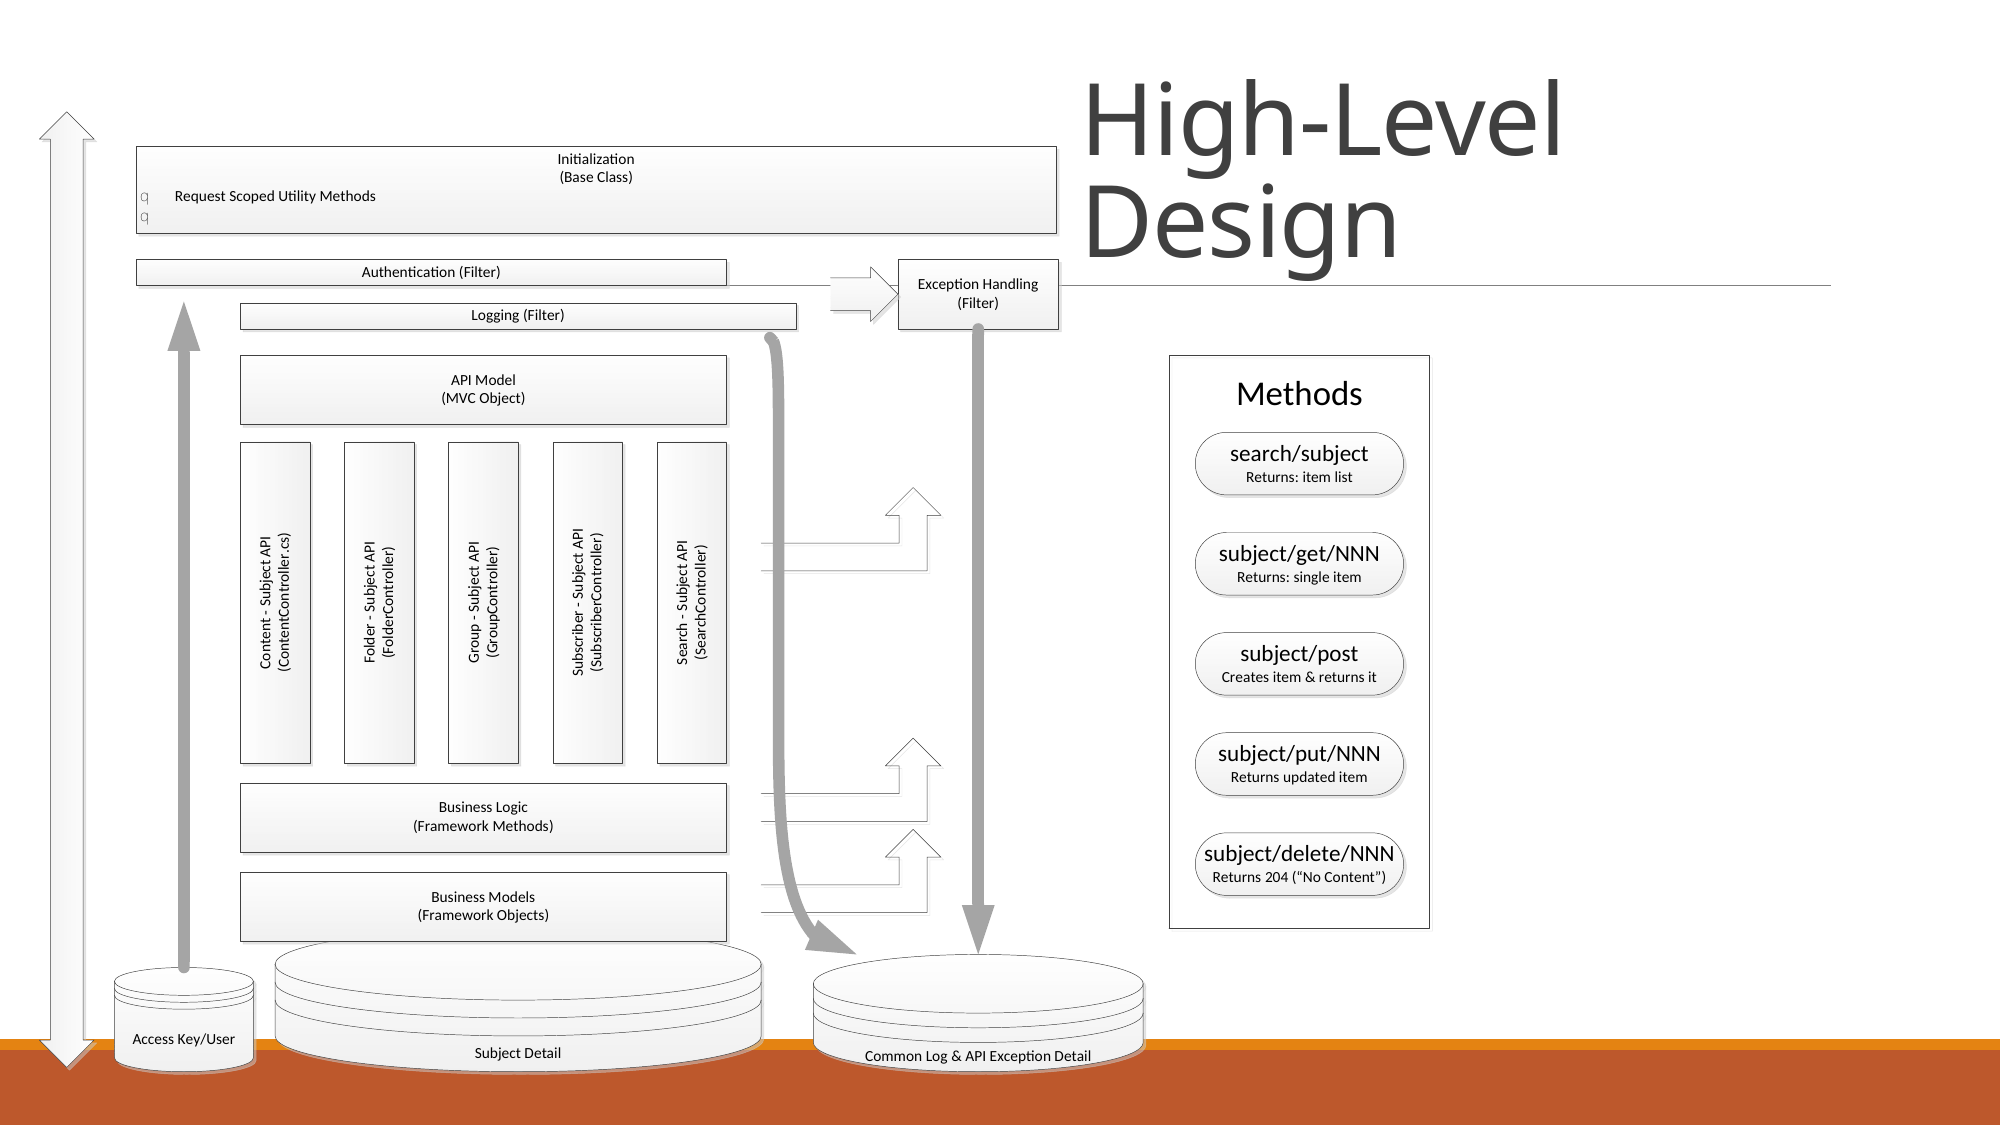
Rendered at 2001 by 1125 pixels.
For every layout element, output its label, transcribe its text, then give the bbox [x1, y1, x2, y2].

title High-Level Design [1065, 47, 1830, 285]
picture [36, 108, 1436, 1078]
